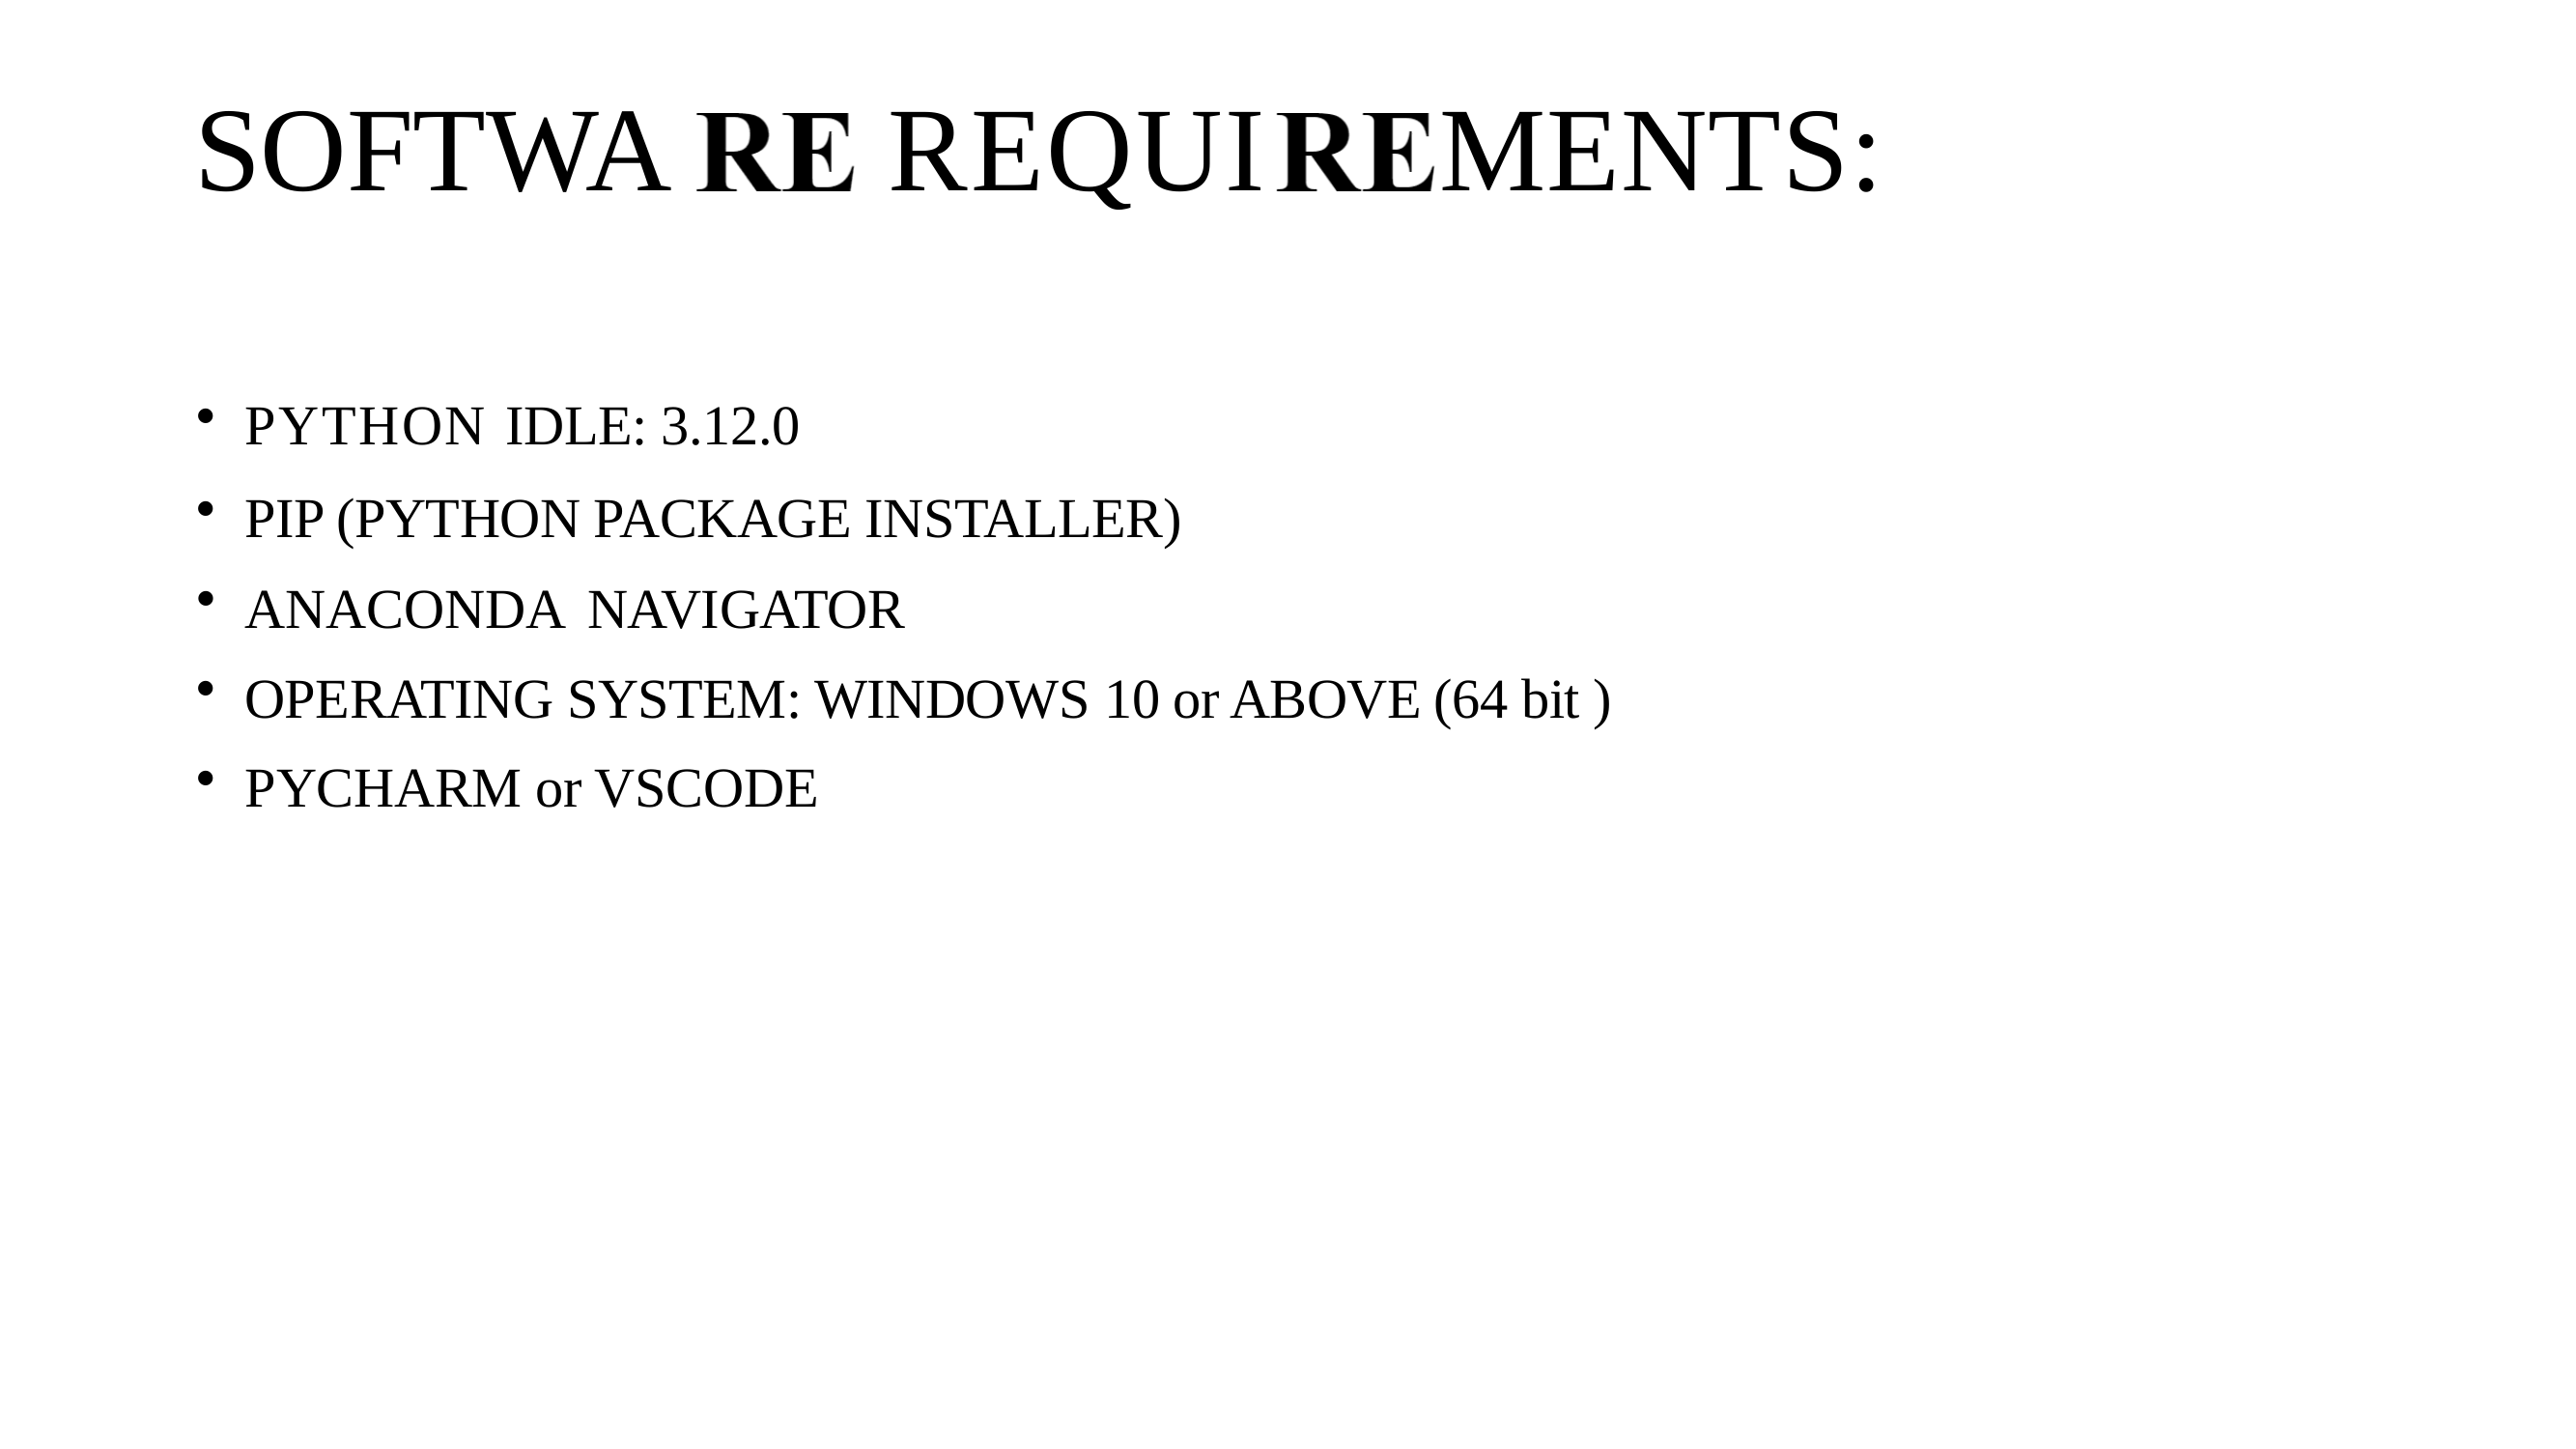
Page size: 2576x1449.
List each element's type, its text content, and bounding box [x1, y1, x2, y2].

picture [695, 113, 855, 192]
title SOFTWA [192, 69, 687, 314]
text_box PYTHON IDLE: 3.12.0 PIP (PYTHON PACKAGE INSTALLER) ANACONDA NAVIGATOR OPERATING SYSTEM: WINDOWS 10 or ABOVE (64 bit ) PYCHARM or VSCODE [194, 363, 1831, 819]
text_box MENTS: [1437, 69, 1891, 215]
picture [1276, 113, 1435, 192]
text_box REQUI [886, 69, 1273, 215]
